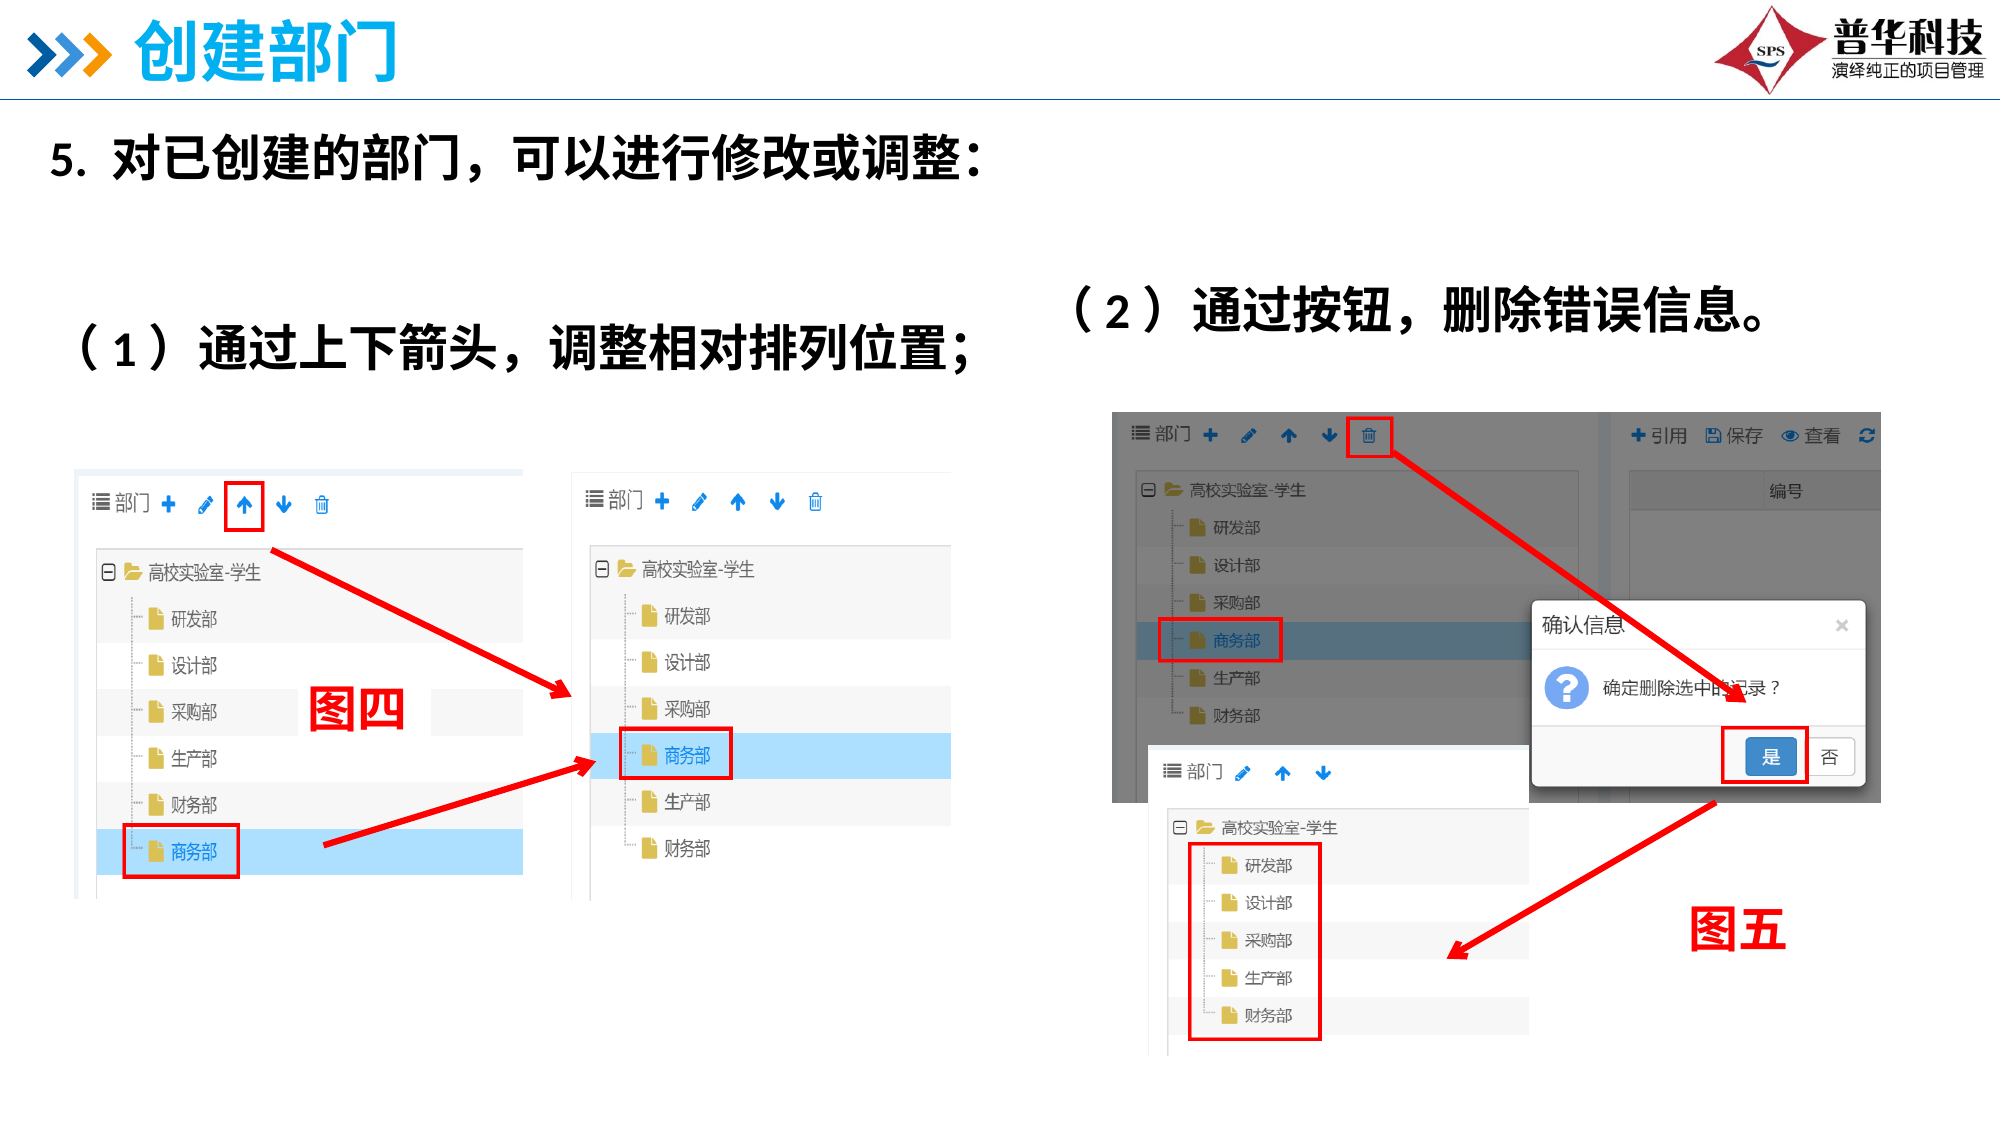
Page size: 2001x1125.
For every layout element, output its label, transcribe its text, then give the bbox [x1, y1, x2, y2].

title 创建部门 [118, 20, 1550, 91]
picture [1703, 4, 1999, 95]
text_box （2）通过按钮，删除错误信息。 [1028, 271, 1966, 346]
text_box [1112, 412, 1881, 1057]
text_box 5. 对已创建的部门，可以进行修改或调整： [34, 118, 1909, 194]
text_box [74, 469, 951, 901]
text_box （1）通过上下箭头，调整相对排列位置； [34, 309, 972, 384]
